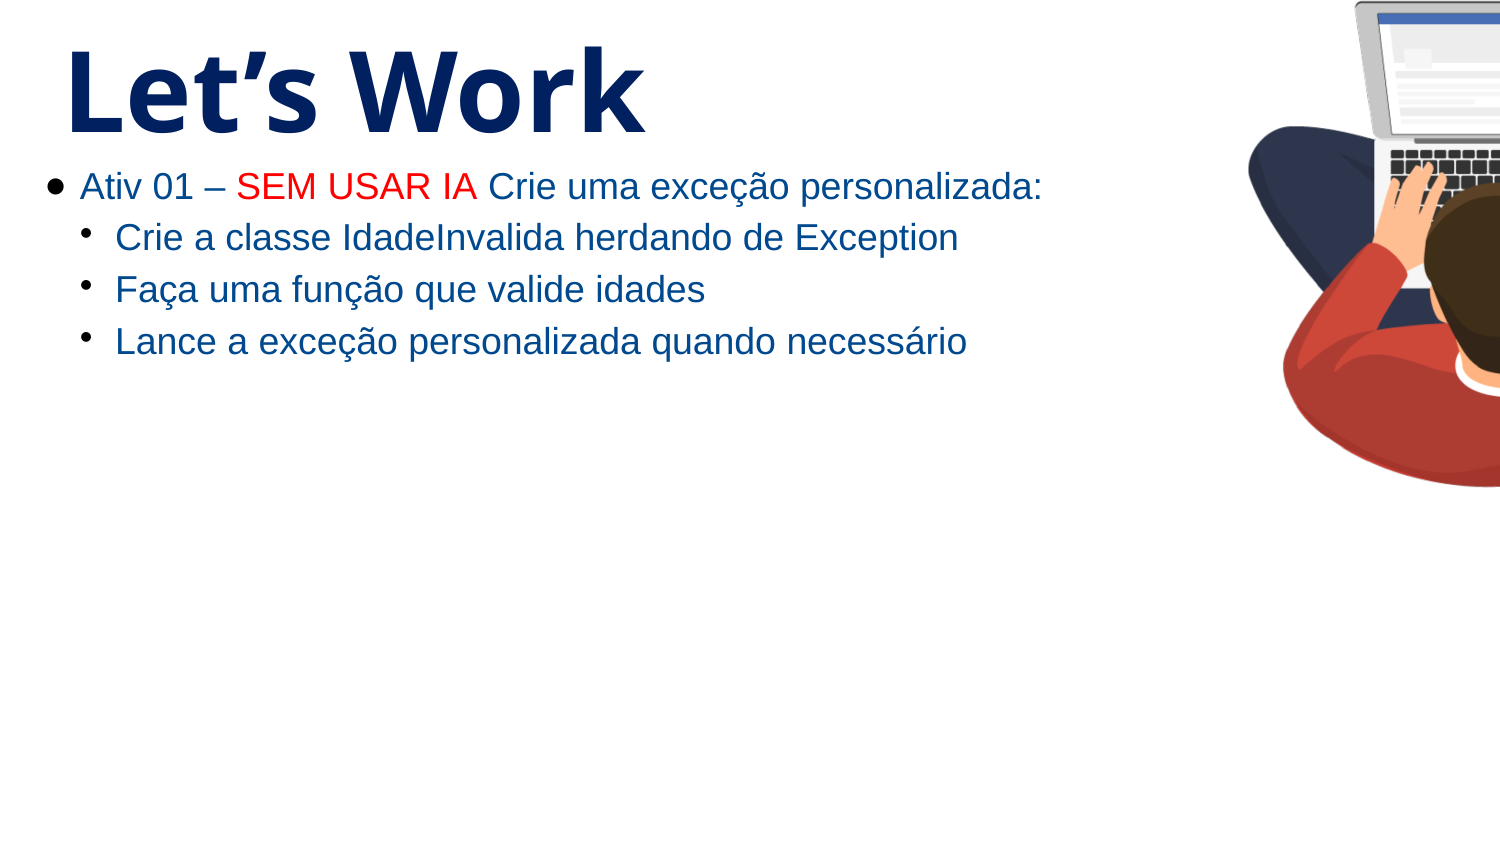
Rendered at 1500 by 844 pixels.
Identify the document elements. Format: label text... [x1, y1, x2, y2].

text_box Let’s Work [47, 5, 965, 147]
text_box Ativ 01 – SEM USAR IA Crie uma exceção personalizada: Crie a classe IdadeInvalida herdando de Exception Faça uma função que valide idades Lance a exceção personalizada quando necessário [29, 147, 1247, 473]
picture [1248, 0, 1500, 507]
